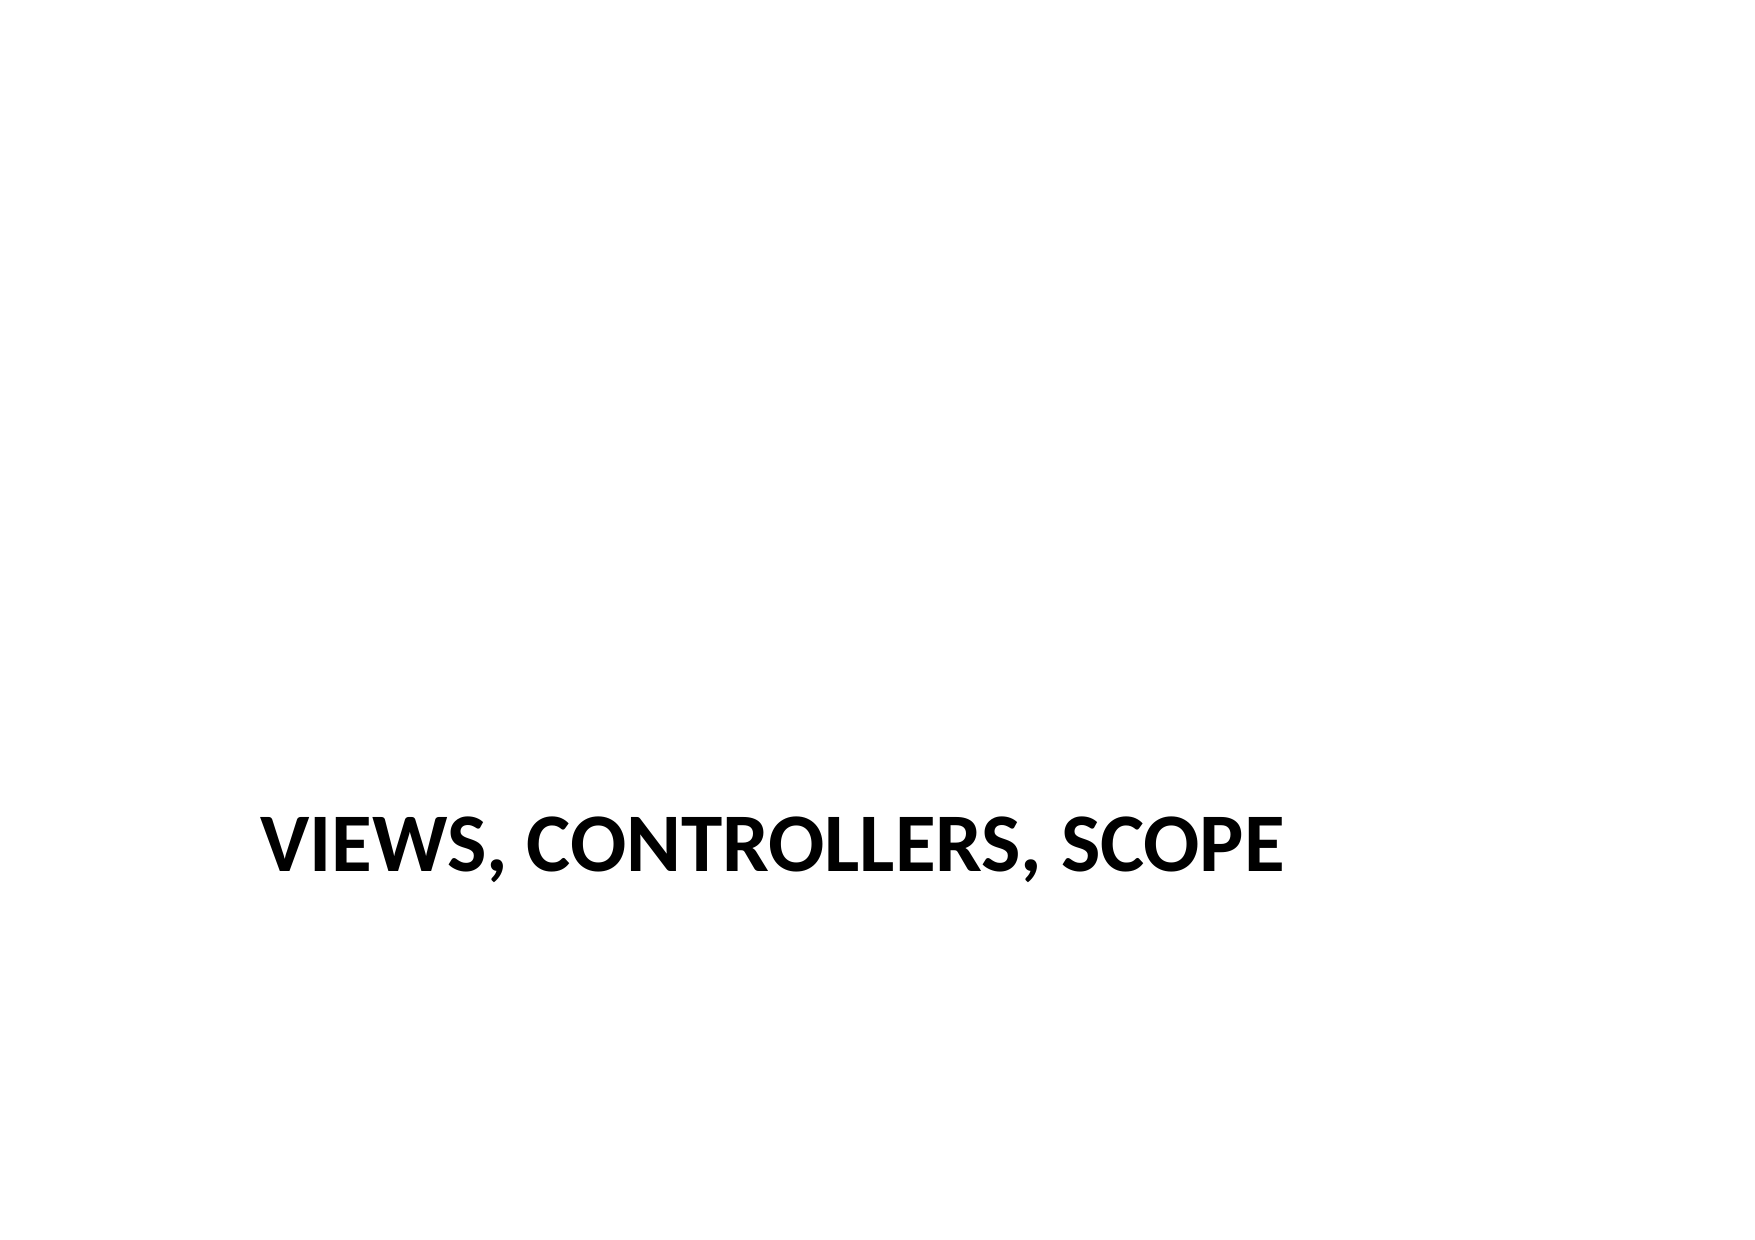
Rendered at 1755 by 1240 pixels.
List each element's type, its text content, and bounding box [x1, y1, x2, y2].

text_box VIEWS, CONTROLLERS, SCOPE [258, 787, 1293, 888]
